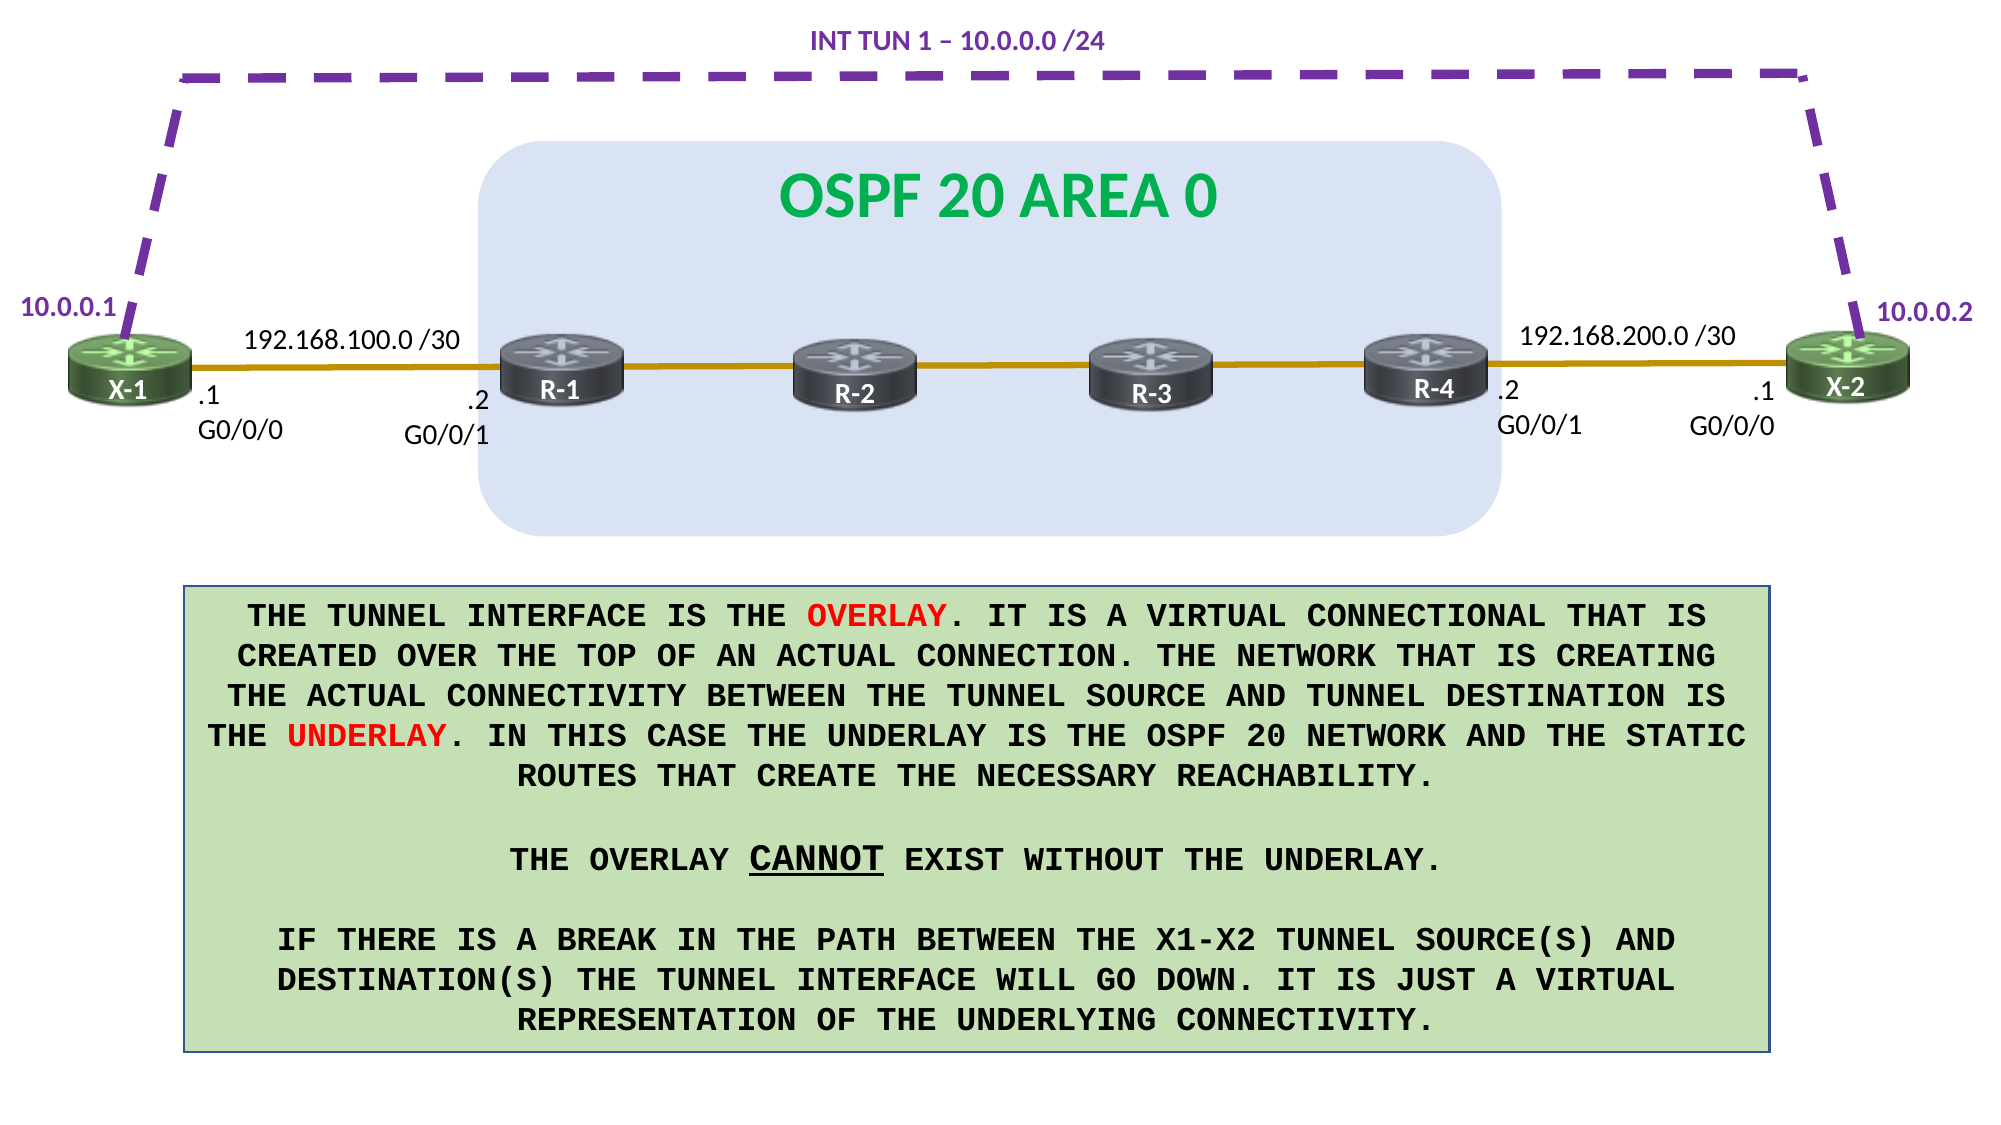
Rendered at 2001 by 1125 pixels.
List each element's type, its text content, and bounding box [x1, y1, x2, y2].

text_box .2 G0/0/1 [389, 372, 505, 458]
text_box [624, 362, 793, 368]
picture [500, 309, 624, 434]
text_box 192.168.200.0 /30 [1504, 308, 1752, 359]
text_box THE TUNNEL INTERFACE IS THE OVERLAY. IT IS A VIRTUAL CONNECTIONAL THAT IS CREATED OVER THE TOP OF AN ACTUAL CONNECTION. THE NETWORK THAT IS CREATING THE ACTUAL CONNECTIVITY BETWEEN THE TUNNEL SOURCE AND TUNNEL DESTINATION IS THE UNDERLAY. IN THIS CASE THE UNDERLAY IS THE OSPF 20 NETWORK AND THE STATIC ROUTES THAT CREATE THE NECESSARY REACHABILITY. THE OVERLAY CANNOT EXIST WITHOUT THE UNDERLAY. IF THERE IS A BREAK IN THE PATH BETWEEN THE X1-X2 TUNNEL SOURCE(S) AND DESTINATION(S) THE TUNNEL INTERFACE WILL GO DOWN. IT IS JUST A VIRTUAL REPRESENTATION OF THE UNDERLYING CONNECTIVITY. [183, 585, 1771, 1053]
text_box 192.168.100.0 /30 [228, 313, 476, 362]
picture [1785, 306, 1910, 431]
text_box 10.0.0.1 [4, 280, 124, 330]
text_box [1802, 75, 1861, 339]
picture [1364, 309, 1488, 434]
text_box INT TUN 1 – 10.0.0.0 /24 [795, 13, 1121, 64]
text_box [917, 362, 1089, 368]
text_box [192, 362, 500, 368]
text_box .1 G0/0/0 [183, 368, 299, 488]
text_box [182, 73, 1803, 79]
text_box [475, 368, 1504, 539]
text_box 10.0.0.2 [1861, 284, 1989, 335]
text_box OSPF 20 AREA 0 [764, 143, 1235, 239]
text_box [124, 79, 185, 339]
picture [1089, 313, 1213, 438]
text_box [1488, 362, 1785, 368]
picture [68, 309, 192, 434]
picture [793, 314, 917, 439]
text_box .1 G0/0/0 [1674, 368, 1790, 449]
text_box [475, 138, 1504, 362]
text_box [1213, 362, 1364, 368]
text_box .2 G0/0/1 [1482, 368, 1598, 448]
